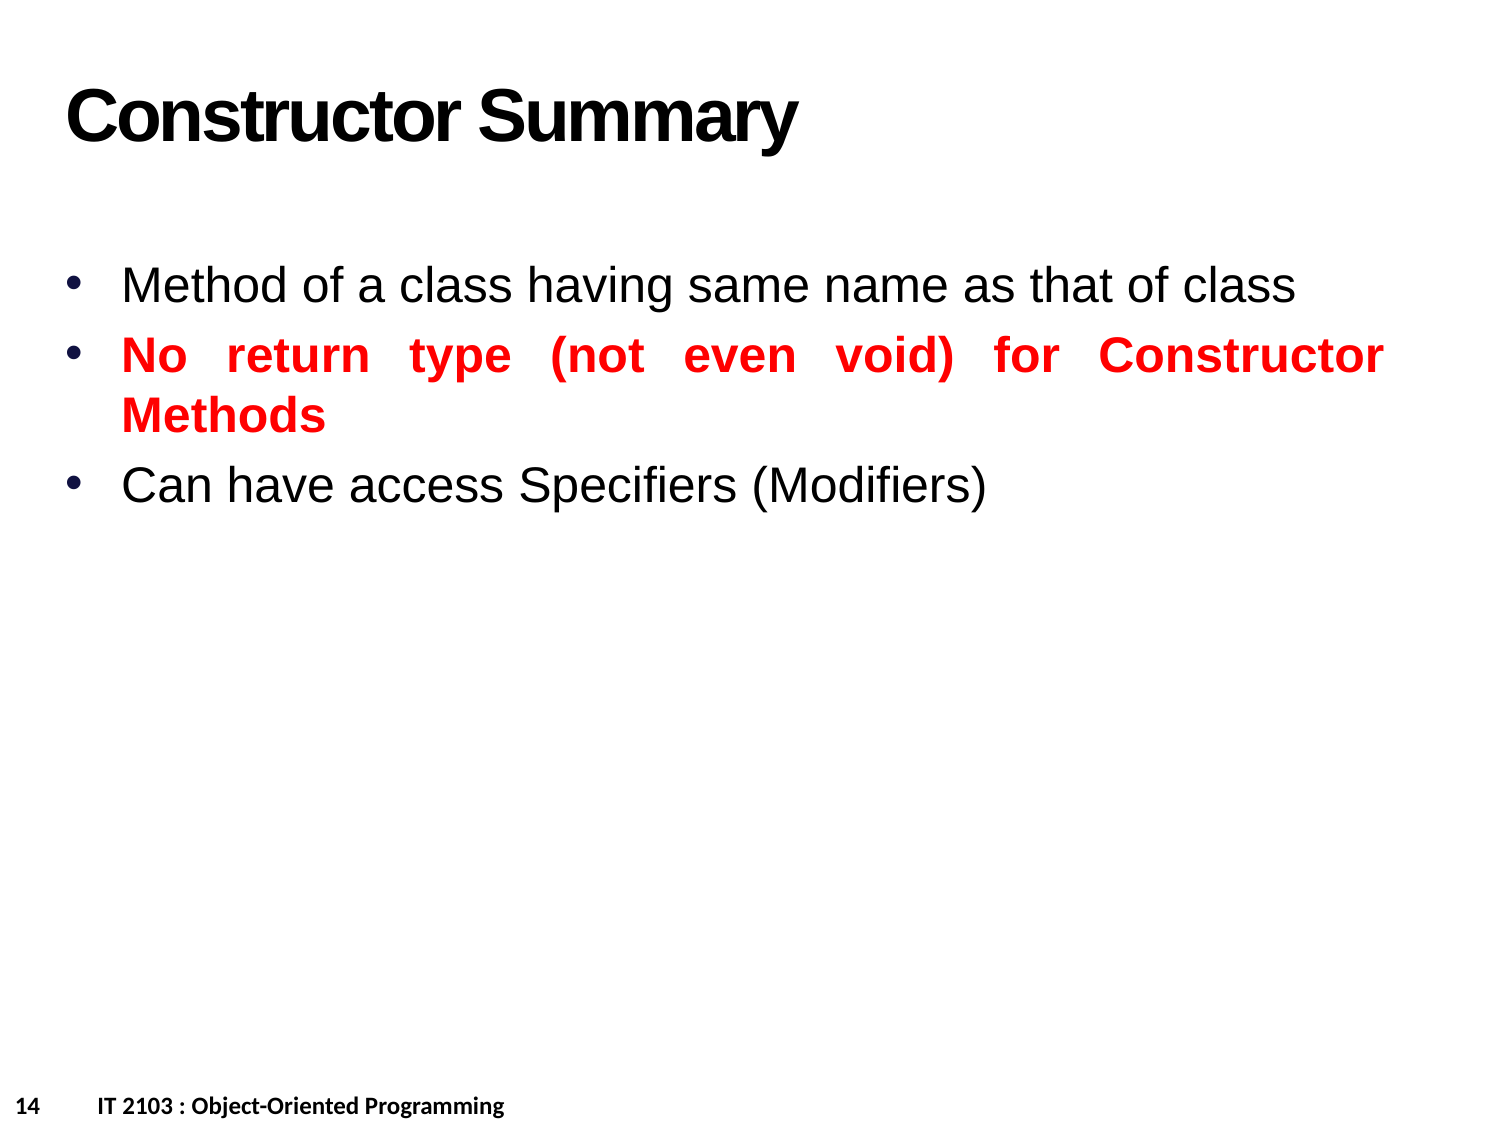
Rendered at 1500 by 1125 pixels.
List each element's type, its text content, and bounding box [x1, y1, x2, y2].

list Constructor Summary [50, 24, 1088, 213]
list Method of a class having same name as that of class No return type (not even void) for Constructor Methods Can have access Specifiers (Modifiers) [50, 245, 1400, 988]
